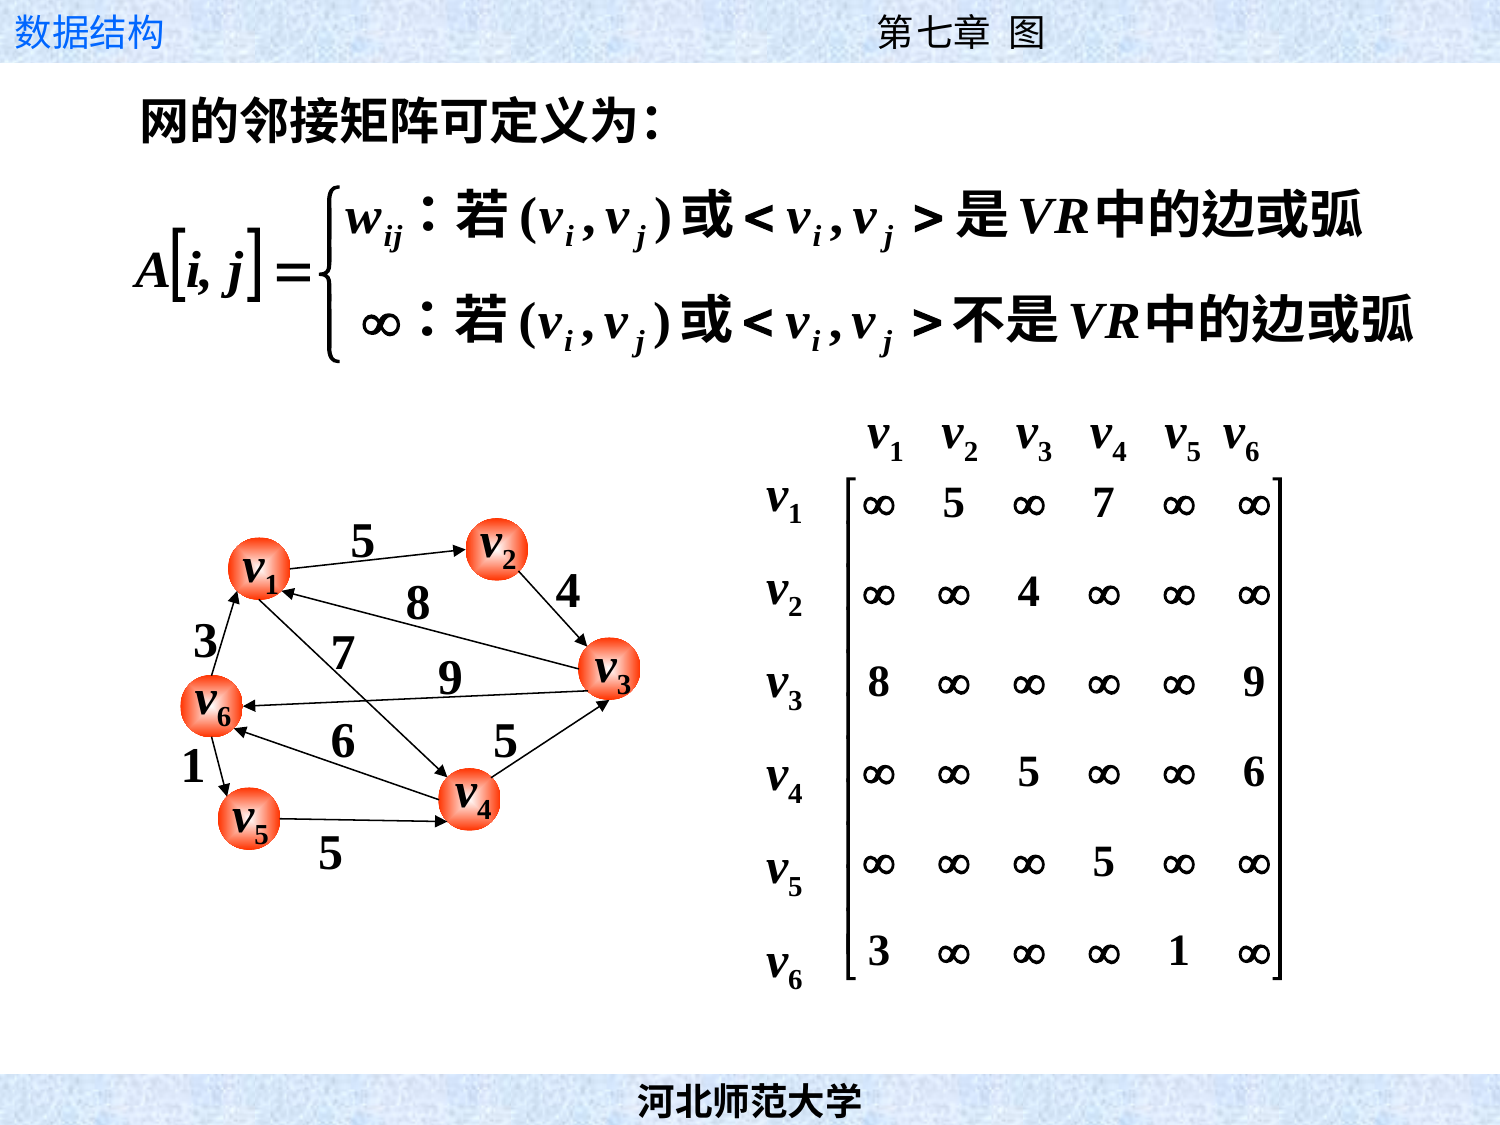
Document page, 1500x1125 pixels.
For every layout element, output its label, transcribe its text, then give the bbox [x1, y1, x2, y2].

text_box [835, 467, 1301, 988]
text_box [122, 174, 1448, 376]
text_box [165, 499, 656, 888]
text_box v1 v2 v3 v4 v5 v6 [852, 391, 1282, 466]
text_box 网的邻接矩阵可定义为： [124, 81, 716, 157]
text_box v1 v2 v3 v4 v5 v6 [751, 453, 831, 1003]
picture [0, 1074, 1500, 1125]
picture [0, 0, 1500, 63]
